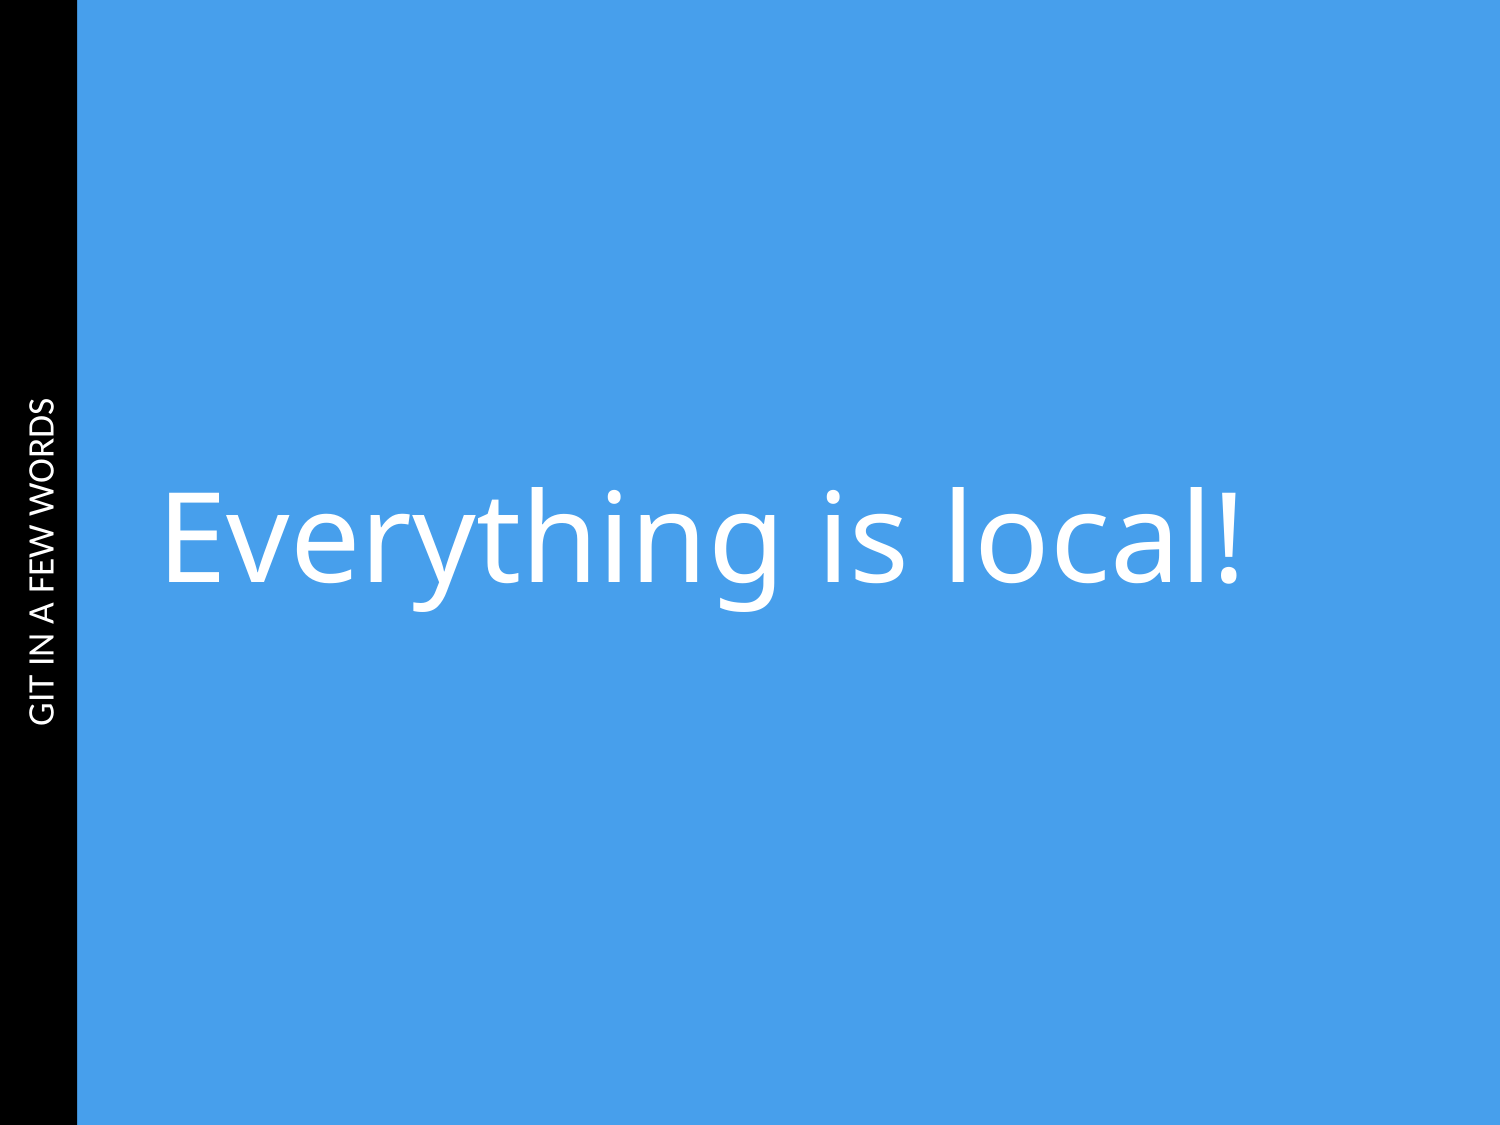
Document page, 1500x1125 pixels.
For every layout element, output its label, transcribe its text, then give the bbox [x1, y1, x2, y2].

list Everything is local! [142, 450, 1339, 676]
text_box GIT IN A FEW WORDS [0, 0, 79, 1125]
